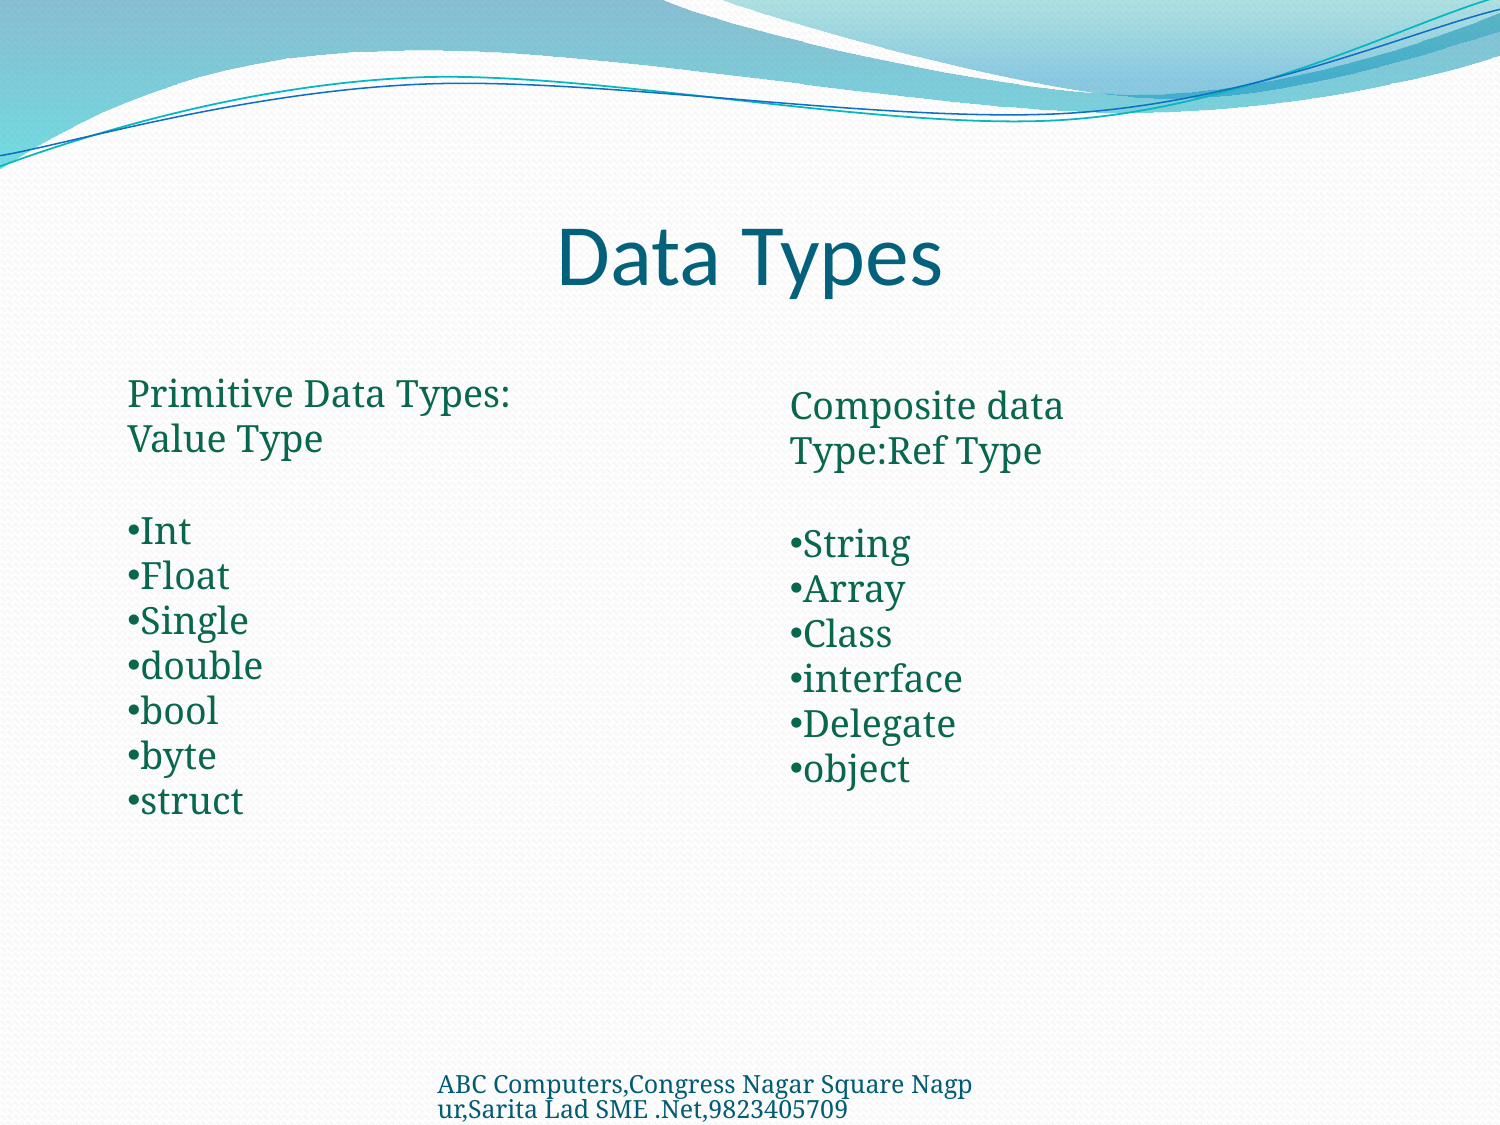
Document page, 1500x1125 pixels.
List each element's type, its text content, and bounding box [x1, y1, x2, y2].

title Data Types [537, 115, 963, 303]
text_box Primitive Data Types: Value Type [112, 362, 625, 468]
text_box Composite data Type:Ref Type [774, 374, 1213, 480]
text_box Int Float Single double bool byte struct [112, 499, 513, 830]
footer ABC Computers,Congress Nagar Square Nagpur,Sarita Lad SME .Net,9823405709 [437, 1042, 988, 1103]
text_box String Array Class interface Delegate object [774, 512, 1175, 798]
